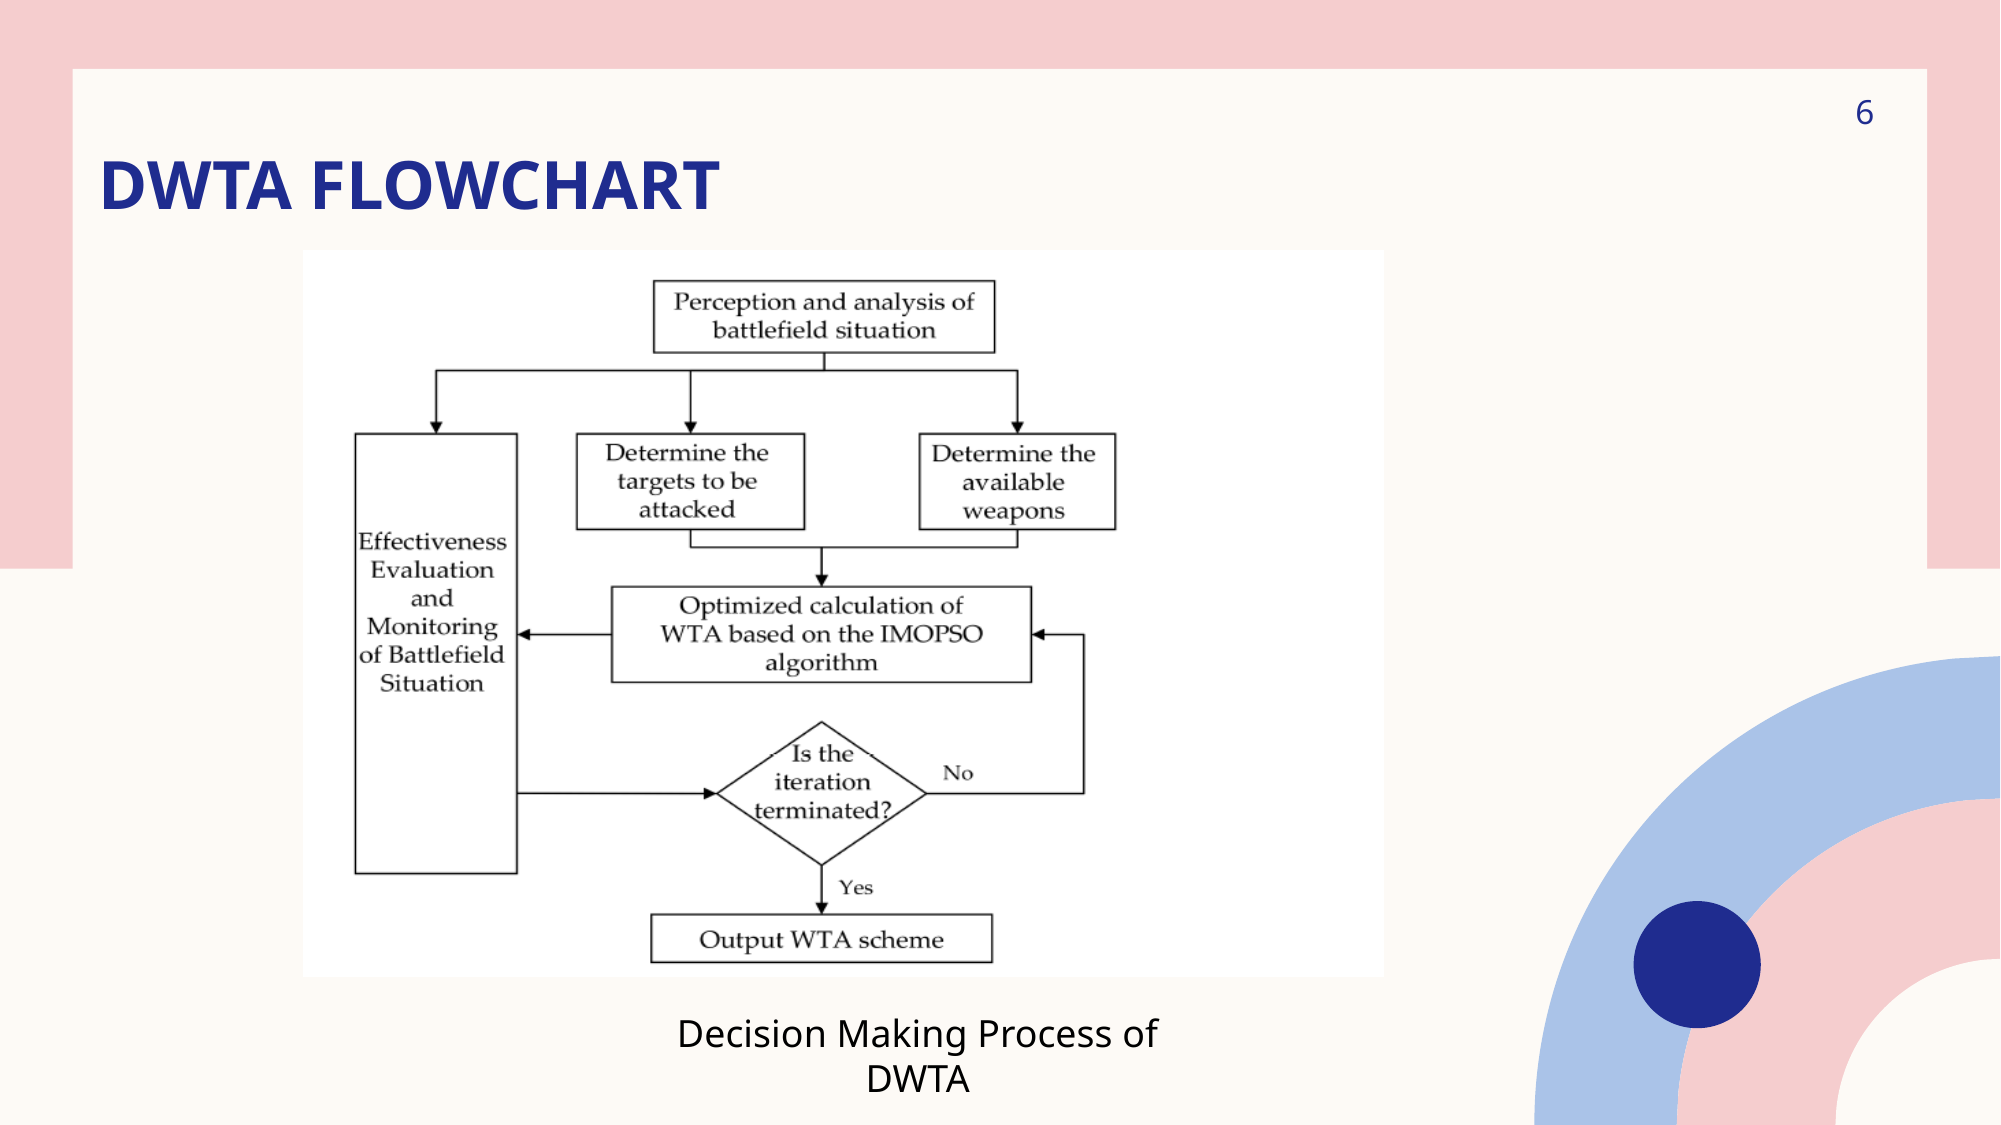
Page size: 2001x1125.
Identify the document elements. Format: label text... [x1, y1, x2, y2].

title Dwta flowchart [83, 43, 1336, 223]
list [303, 250, 1384, 977]
slide_number 6 [1699, 75, 1875, 153]
text_box Decision Making Process of DWTA [609, 1002, 1226, 1108]
